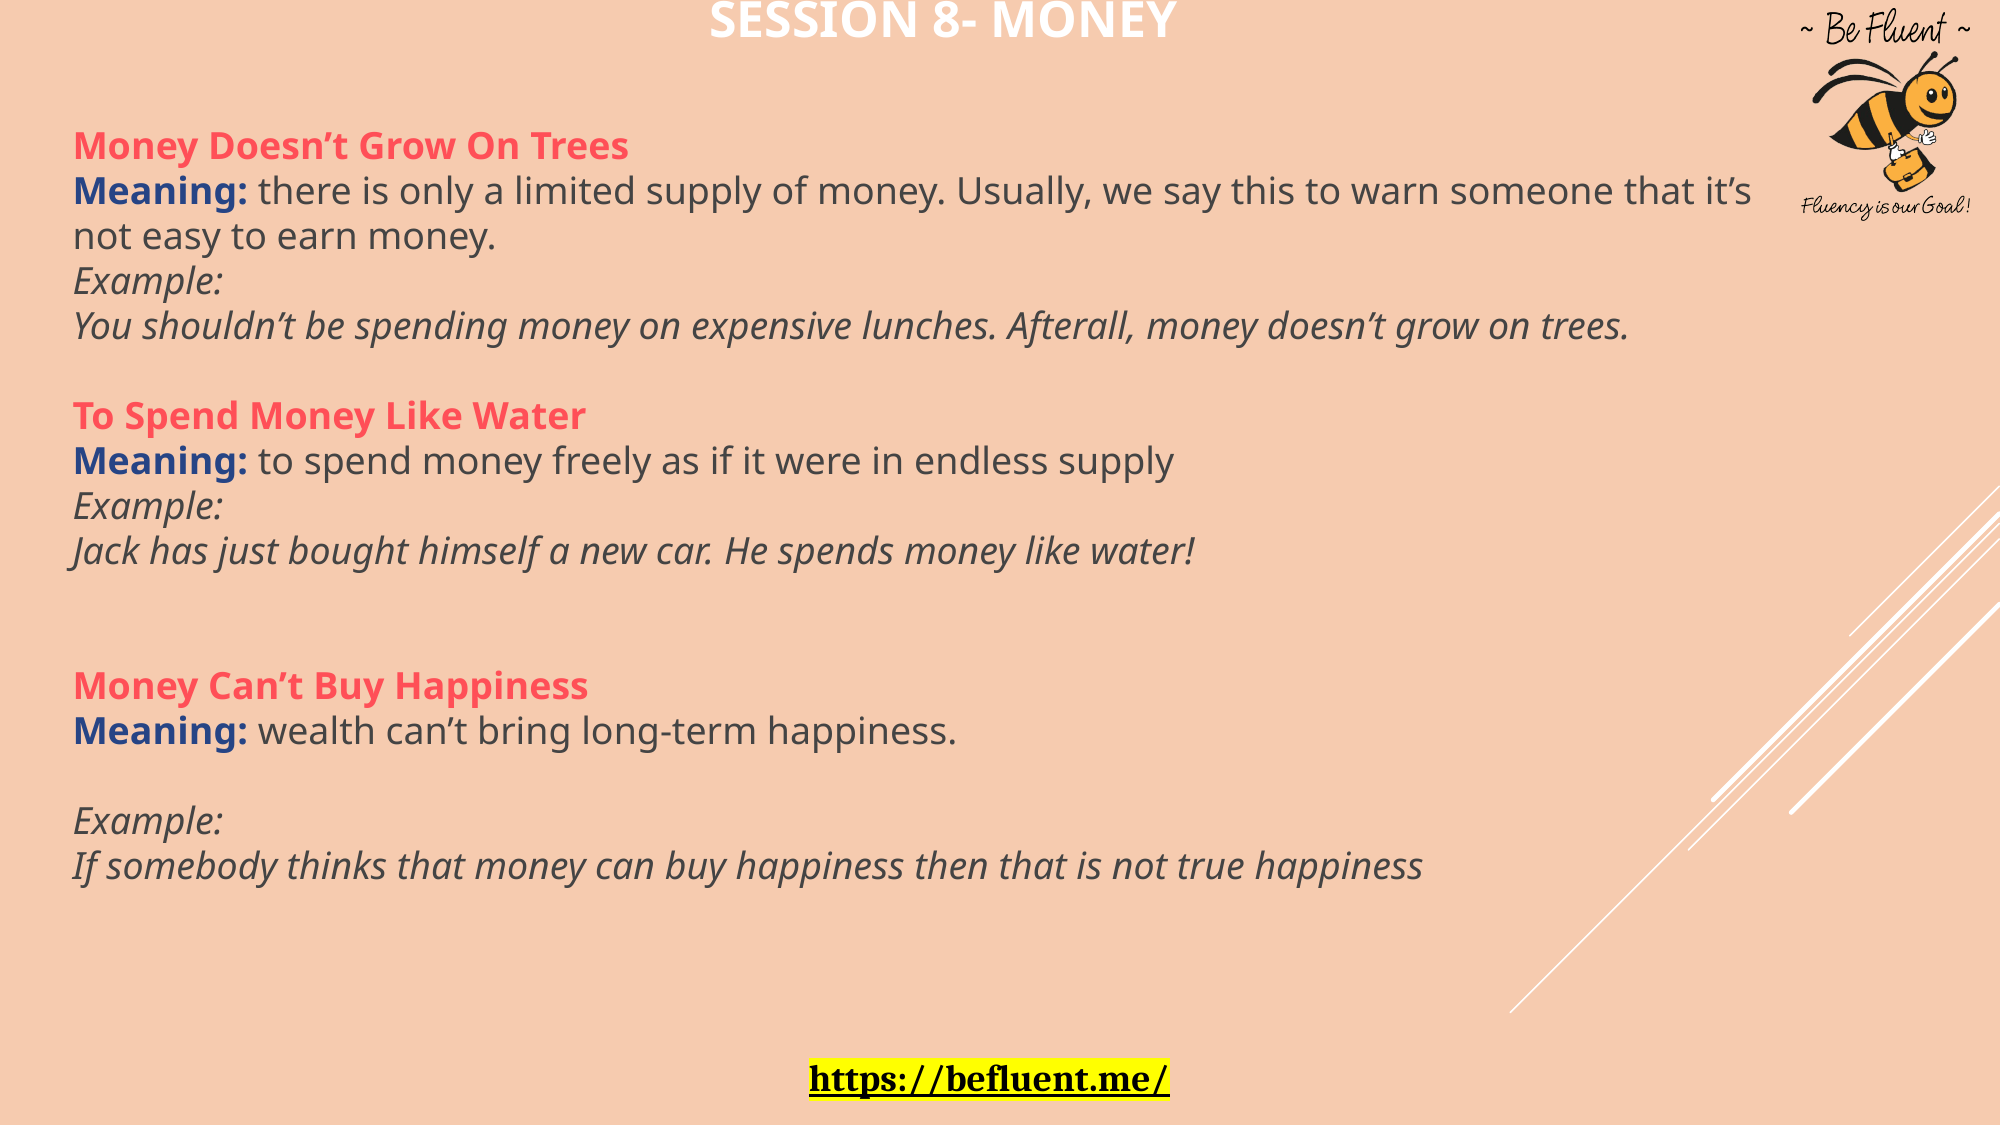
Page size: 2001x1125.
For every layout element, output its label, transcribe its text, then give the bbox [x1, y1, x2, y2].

text_box Money Doesn’t Grow On Trees Meaning: there is only a limited supply of money. Usually, we say this to warn someone that it’s not easy to earn money. Example: You shouldn’t be spending money on expensive lunches. Afterall, money doesn’t grow on trees. To Spend Money Like Water Meaning: to spend money freely as if it were in endless supply Example: Jack has just bought himself a new car. He spends money like water! Money Can’t Buy Happiness Meaning: wealth can’t bring long-term happiness. Example: If somebody thinks that money can buy happiness then that is not true happiness [57, 114, 1829, 1074]
text_box https://befluent.me/ [457, 1074, 1522, 1107]
picture [1796, 0, 2000, 229]
title Session 8- Money [179, 0, 1708, 83]
